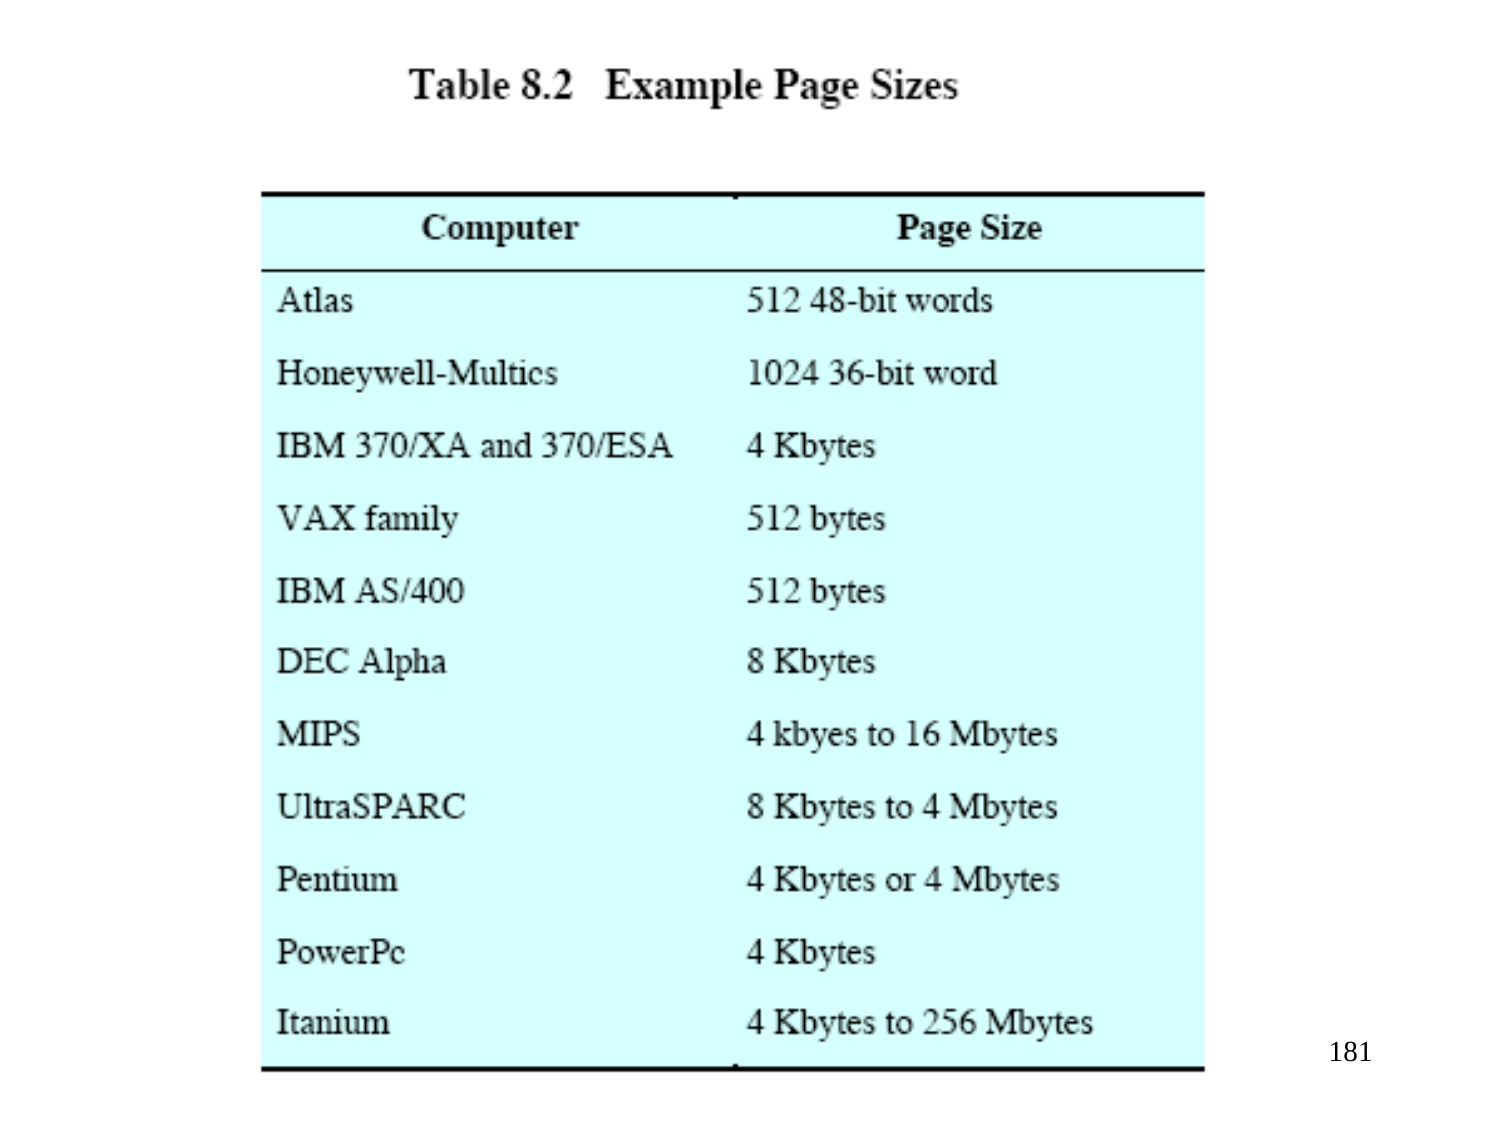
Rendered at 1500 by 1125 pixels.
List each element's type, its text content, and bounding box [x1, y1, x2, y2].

picture [237, 37, 1228, 1125]
text_box <number> [1232, 1025, 1388, 1100]
